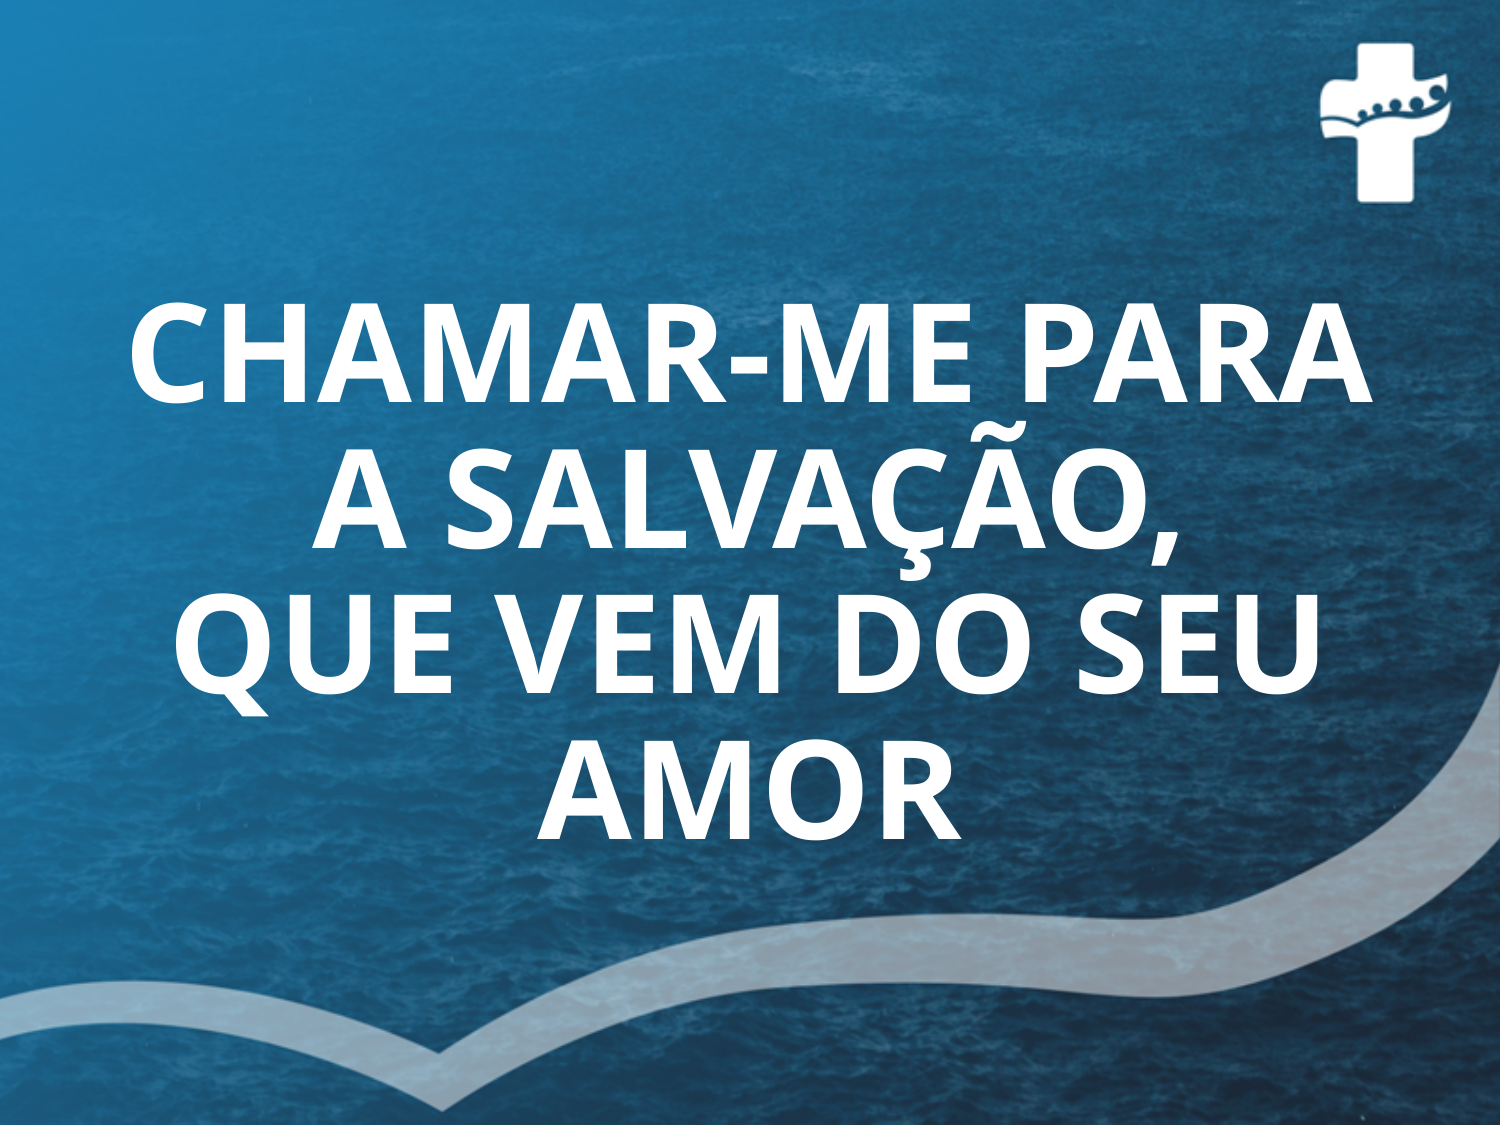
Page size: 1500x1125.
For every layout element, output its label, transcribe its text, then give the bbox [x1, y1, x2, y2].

picture [0, 0, 1500, 408]
picture [0, 597, 1500, 1125]
title CHAMAR-ME PARA A SALVAÇÃO, QUE VEM DO SEU AMOR [0, 408, 1500, 597]
